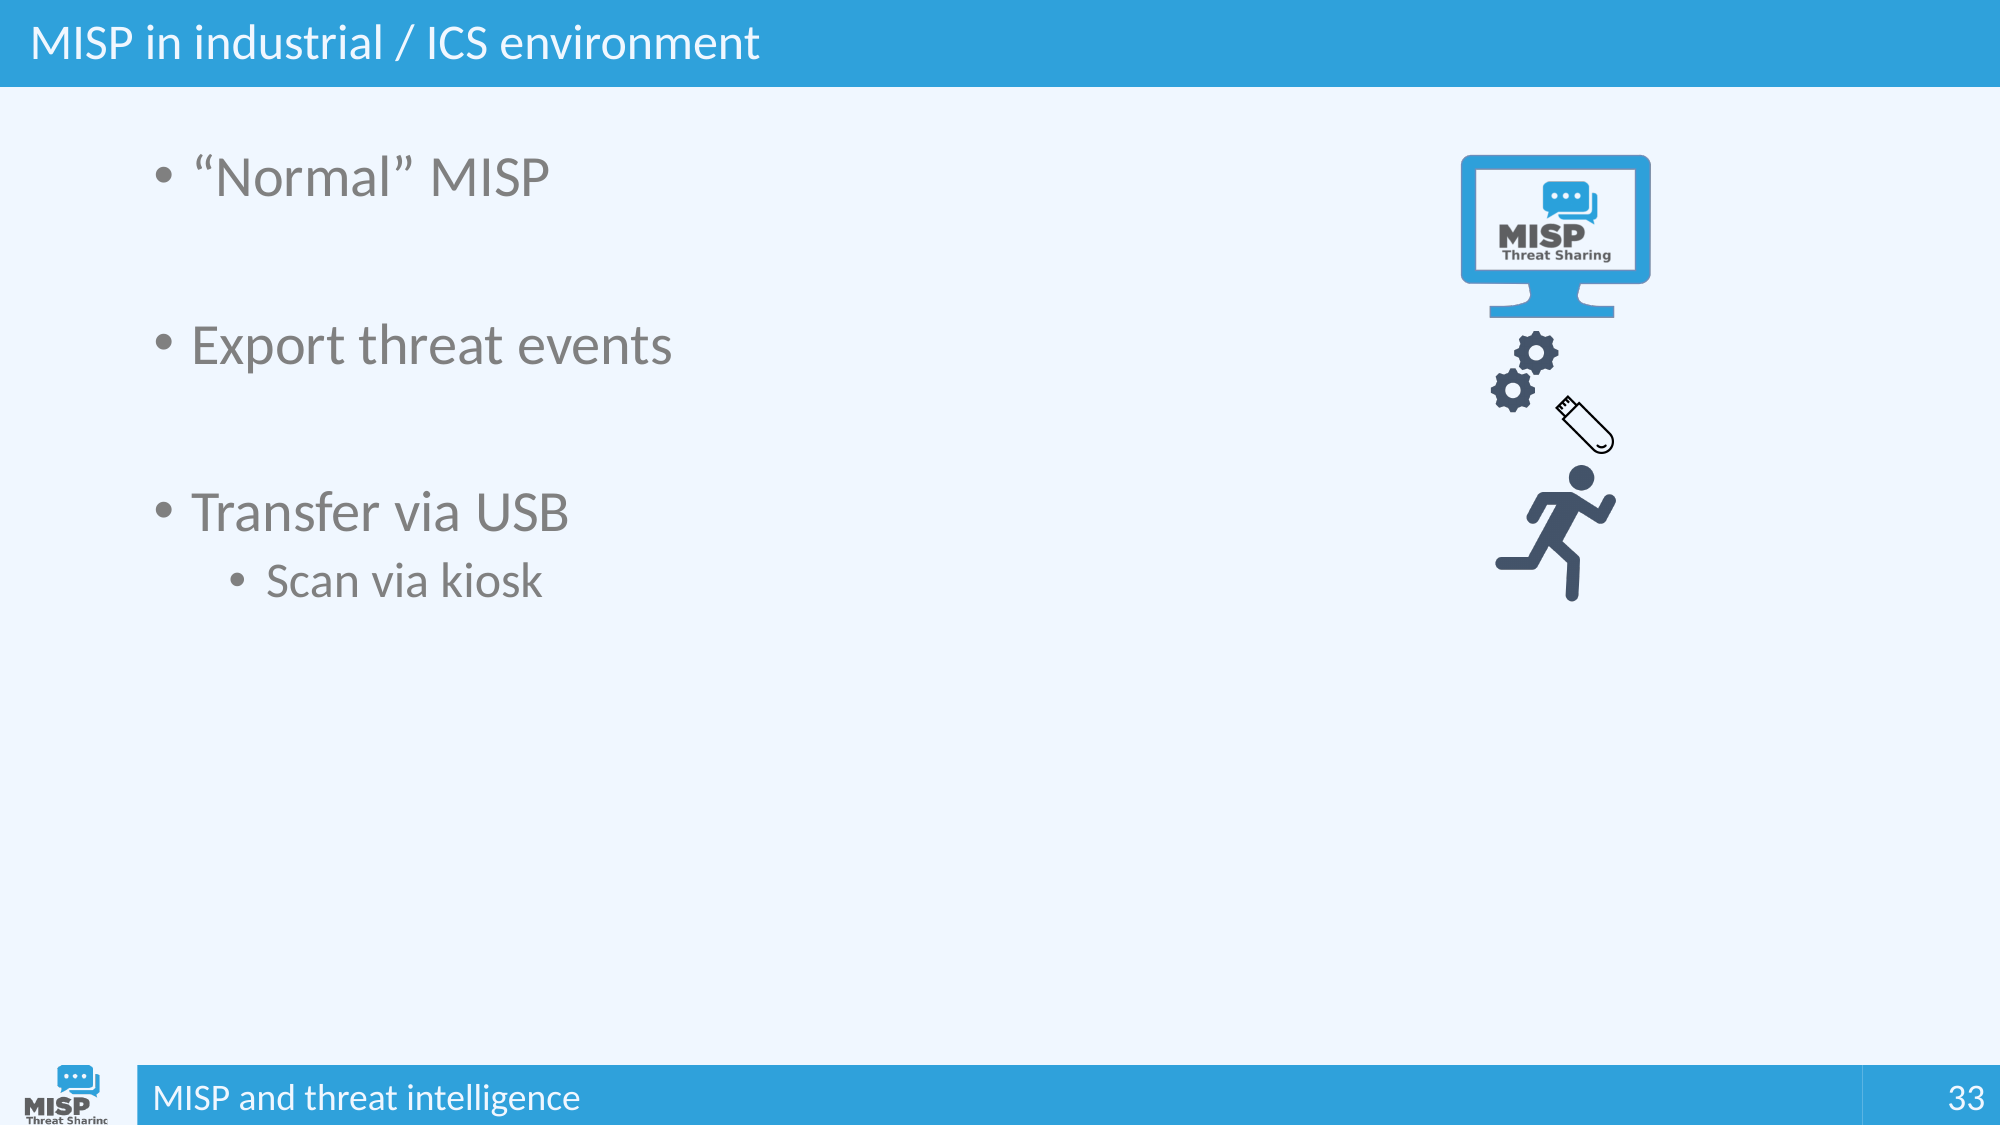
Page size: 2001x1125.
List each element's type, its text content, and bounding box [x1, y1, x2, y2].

title MISP in industrial / ICS environment [0, 0, 2000, 87]
list “Normal” MISP Export threat events Transfer via USB Scan via kiosk [138, 138, 1864, 1011]
picture [1447, 141, 1664, 454]
picture [1479, 456, 1632, 609]
slide_number 33 [1862, 1065, 2000, 1125]
footer MISP and threat intelligence [137, 1065, 1862, 1125]
